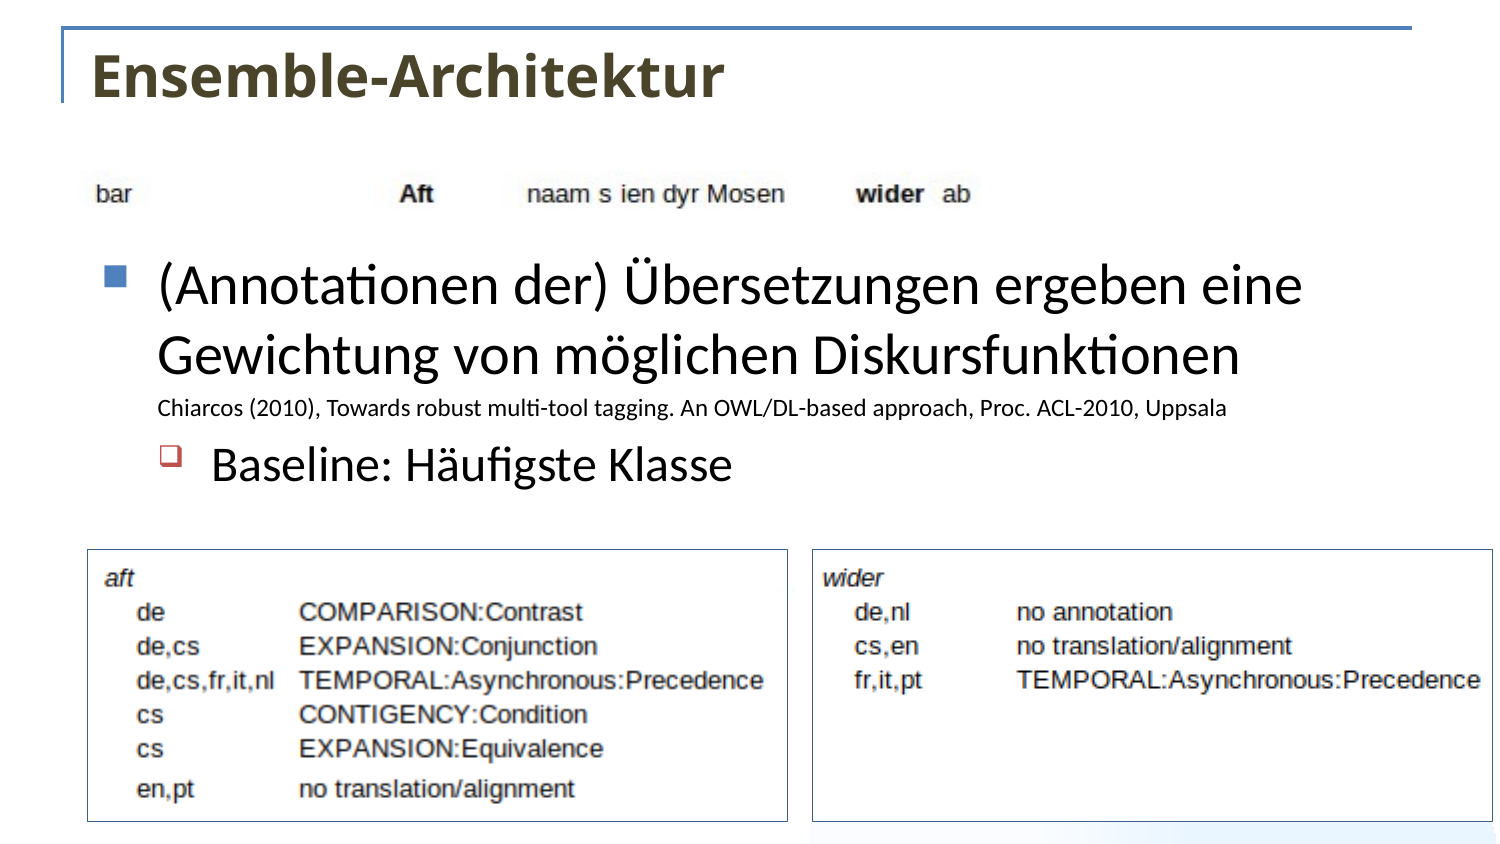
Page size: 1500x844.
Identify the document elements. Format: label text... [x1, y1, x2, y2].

title Ensemble-Architektur [75, 32, 1425, 169]
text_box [0, 171, 1493, 822]
